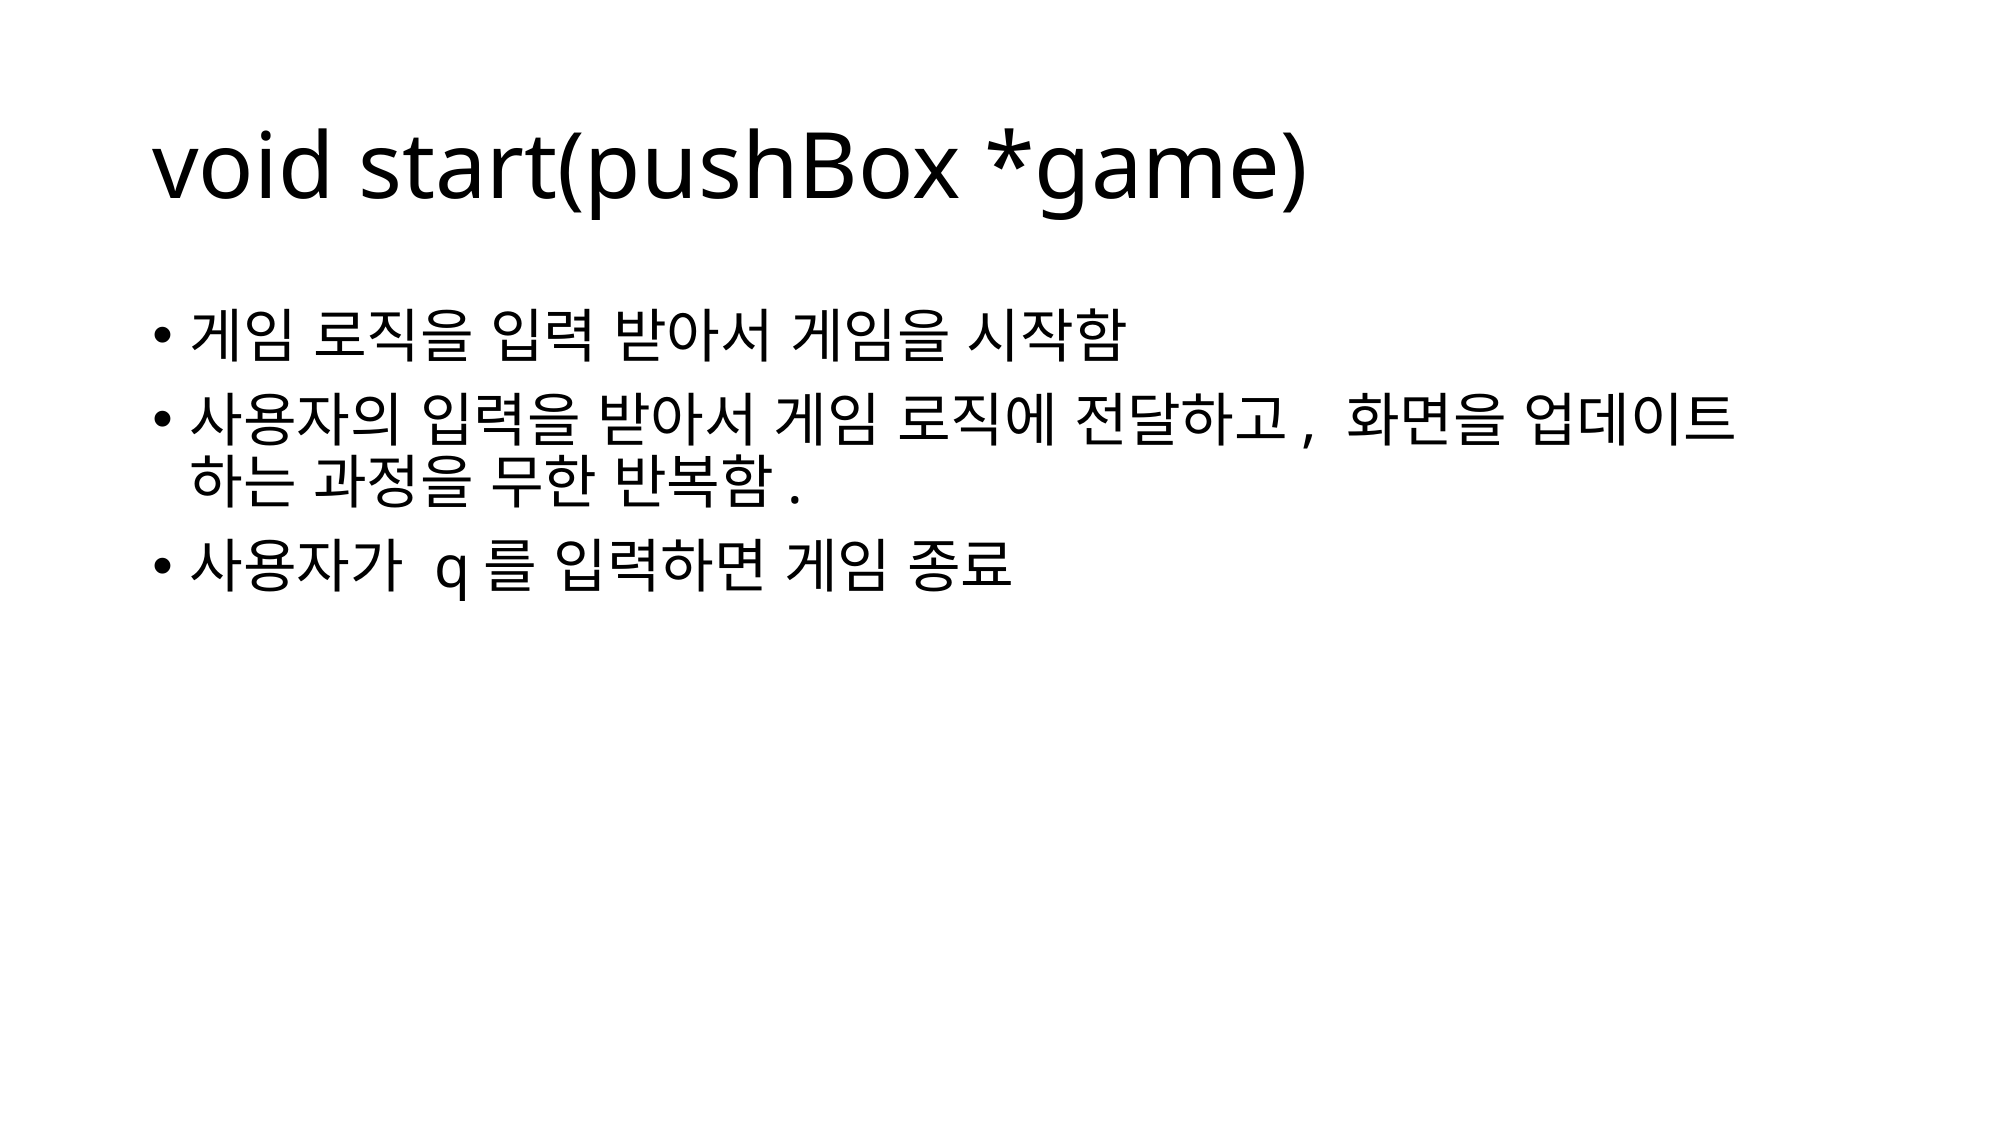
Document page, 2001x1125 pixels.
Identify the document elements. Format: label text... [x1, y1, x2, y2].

list 게임 로직을 입력 받아서 게임을 시작함 사용자의 입력을 받아서 게임 로직에 전달하고, 화면을 업데이트 하는 과정을 무한 반복함. 사용자가 q를 입력하면 게임 종료 [137, 299, 1863, 1014]
title void start(pushBox *game) [137, 59, 1863, 278]
